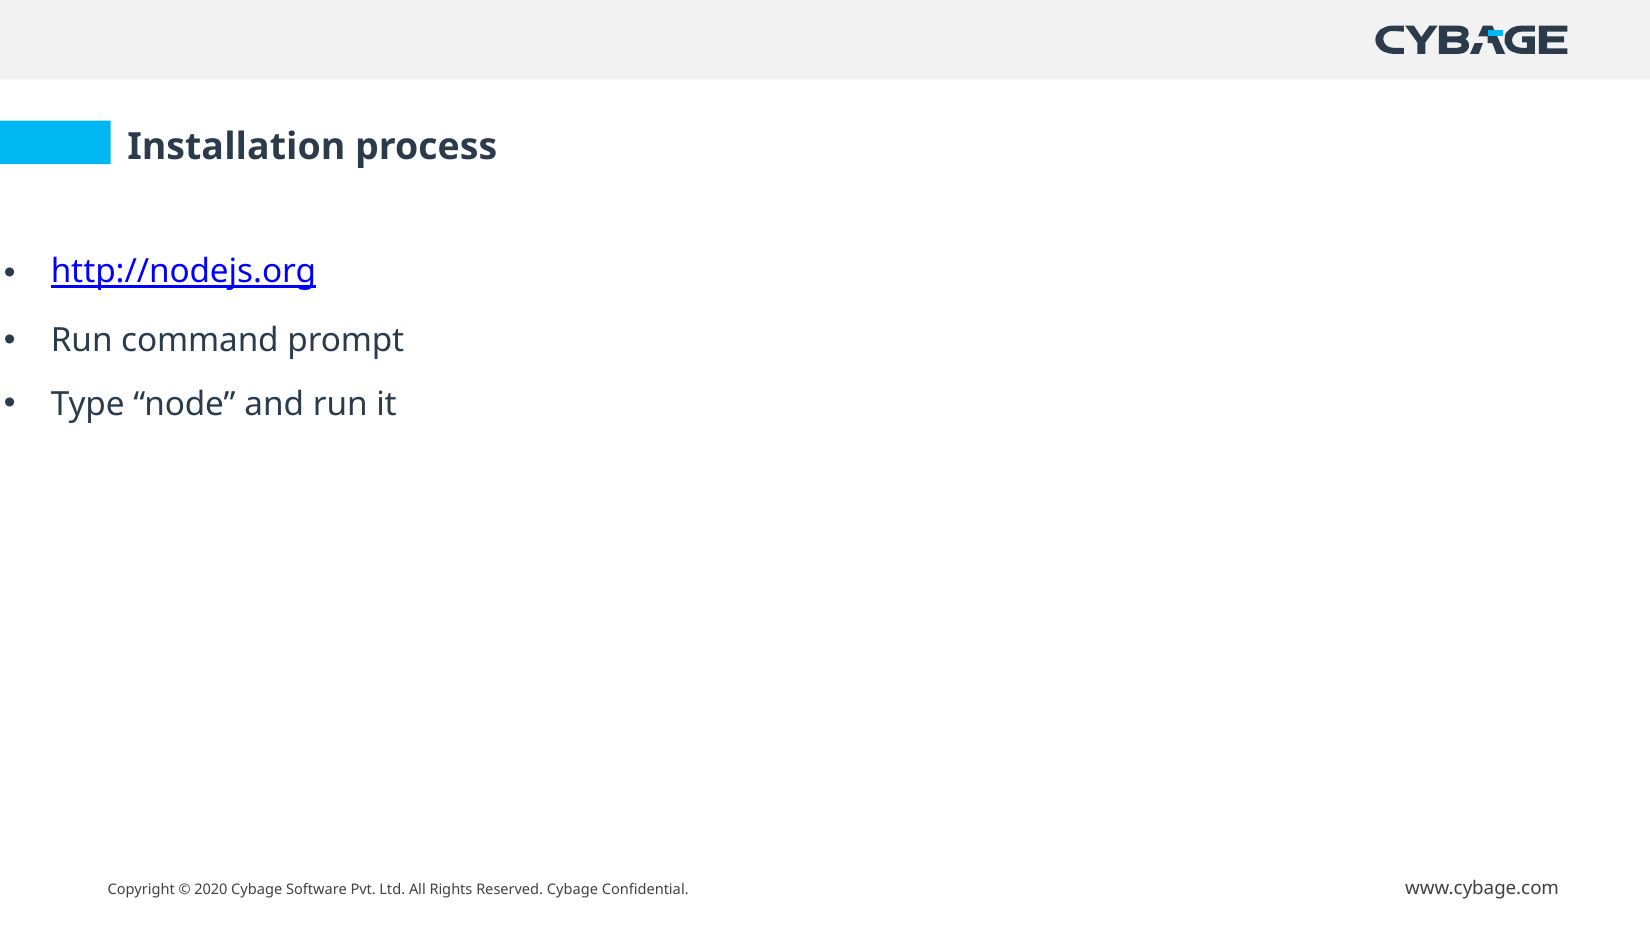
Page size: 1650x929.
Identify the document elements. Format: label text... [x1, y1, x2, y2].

text_box [0, 118, 110, 166]
text_box http://nodejs.org Run command prompt Type “node” and run it [0, 214, 1388, 815]
text_box Installation process [110, 114, 775, 190]
